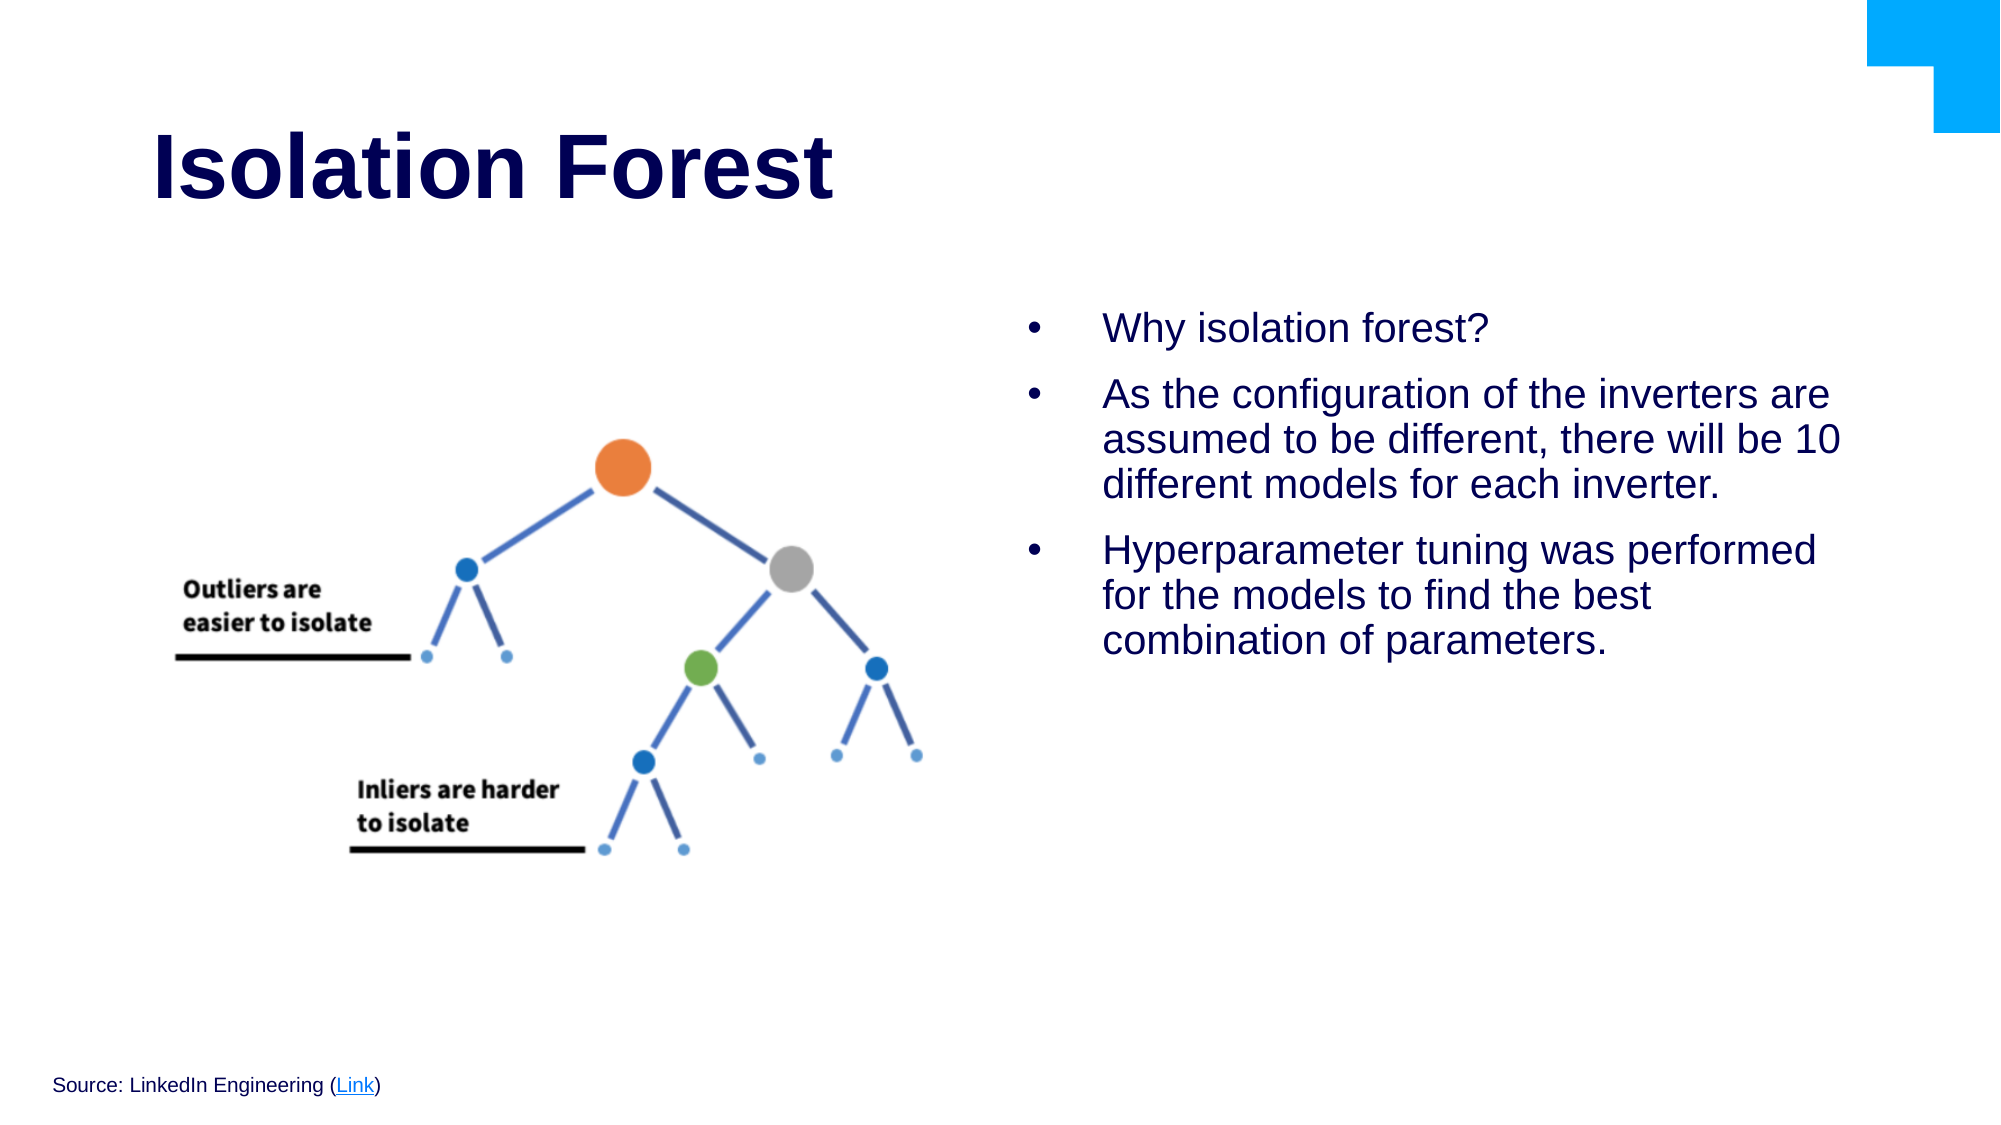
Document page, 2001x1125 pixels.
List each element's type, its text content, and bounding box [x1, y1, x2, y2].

text_box Why isolation forest? As the configuration of the inverters are assumed to be different, there will be 10 different models for each inverter. Hyperparameter tuning was performed for the models to find the best combination of parameters. [1012, 299, 1863, 1014]
picture [137, 400, 988, 913]
title Isolation Forest [137, 59, 1863, 278]
text_box Source: LinkedIn Engineering (Link) [37, 1064, 941, 1104]
